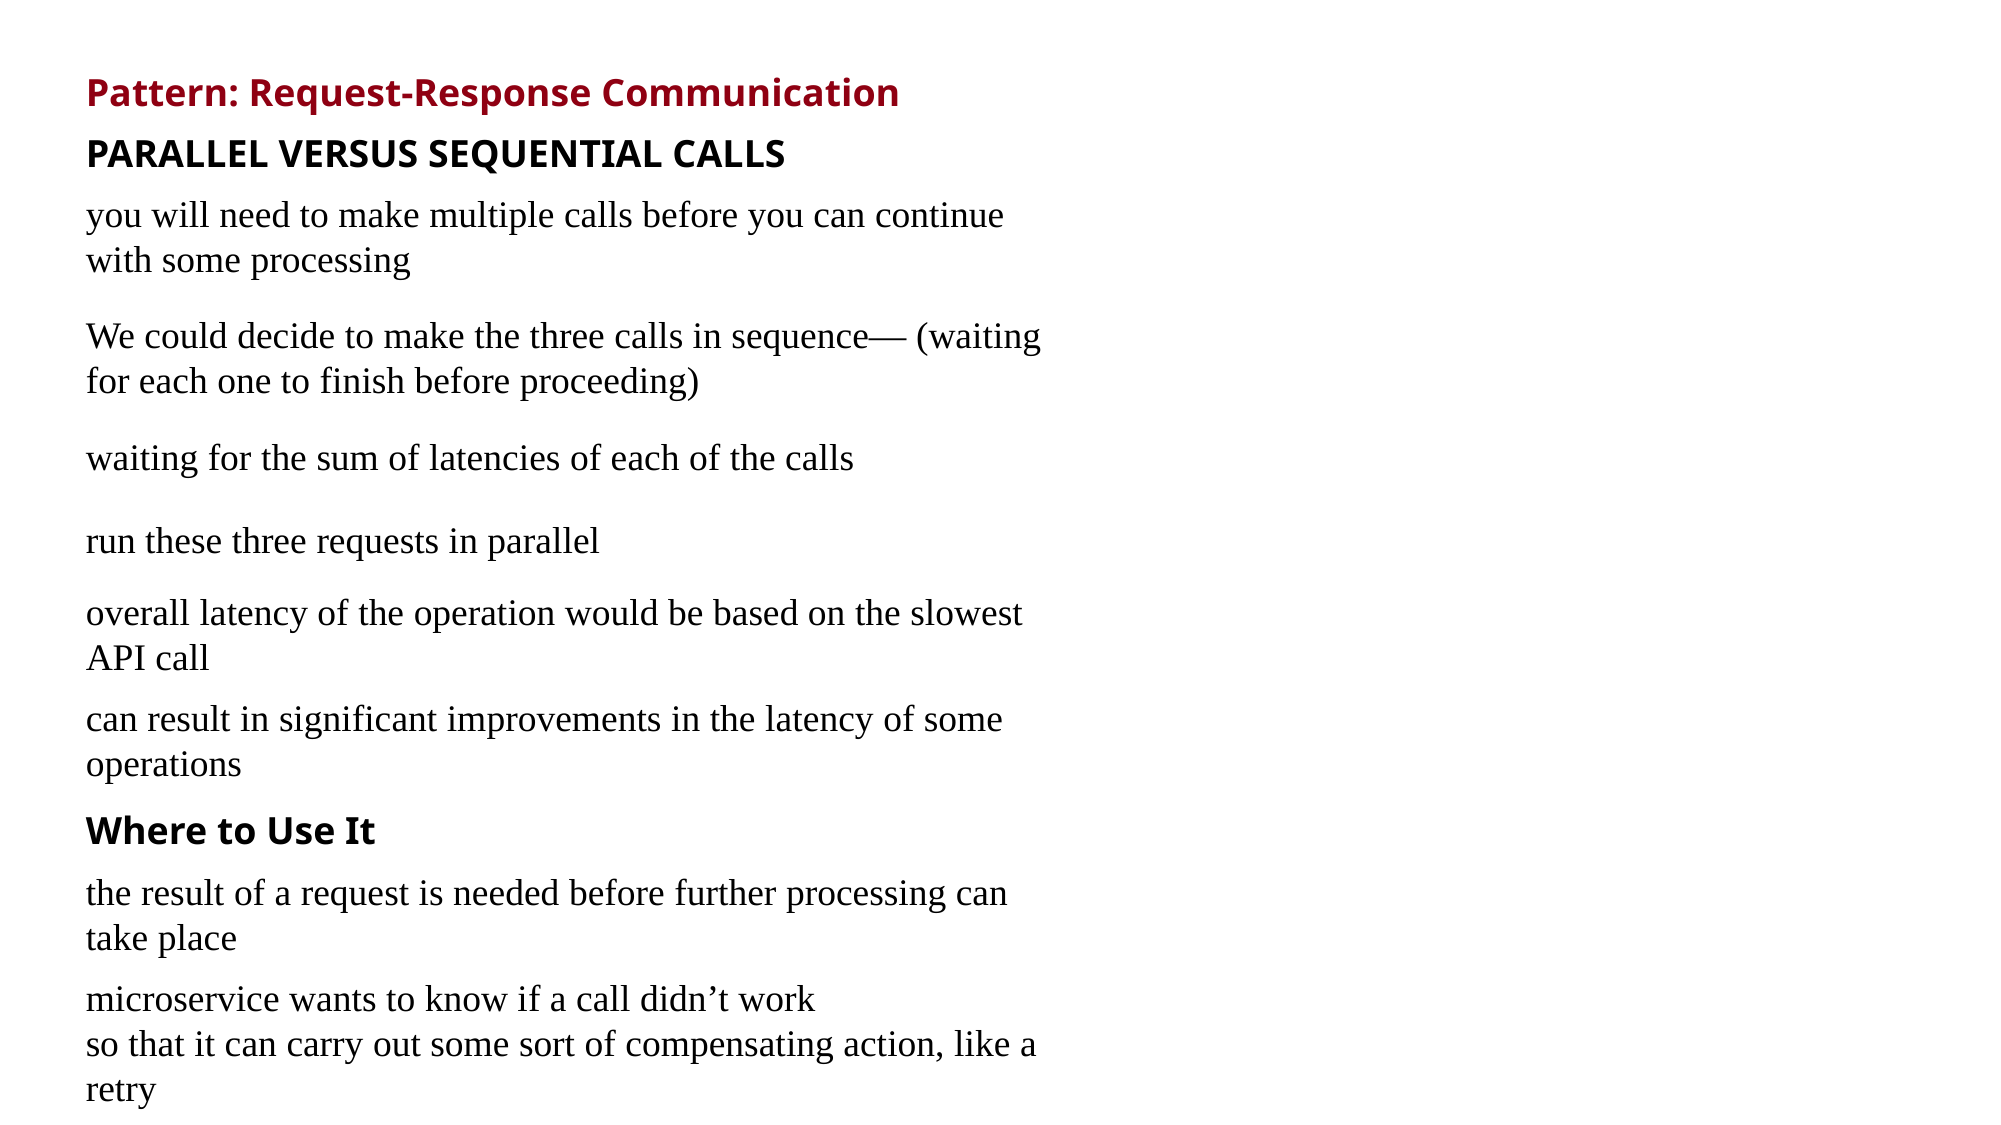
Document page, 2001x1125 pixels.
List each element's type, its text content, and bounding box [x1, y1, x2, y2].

text_box the result of a request is needed before further processing can take place [71, 860, 1071, 966]
text_box you will need to make multiple calls before you can continue with some processing [71, 182, 1071, 288]
text_box can result in significant improvements in the latency of some operations [71, 686, 1071, 792]
text_box overall latency of the operation would be based on the slowest API call [71, 580, 1071, 686]
text_box We could decide to make the three calls in sequence— (waiting for each one to finish before proceeding) [71, 304, 1071, 409]
text_box microservice wants to know if a call didn’t work so that it can carry out some sort of compensating action, like a retry [71, 966, 1071, 1117]
text_box PARALLEL VERSUS SEQUENTIAL CALLS [71, 122, 1071, 182]
text_box run these three requests in parallel [71, 508, 1071, 569]
text_box Pattern: Request-Response Communication [71, 61, 1071, 122]
text_box Where to Use It [71, 799, 1071, 860]
text_box waiting for the sum of latencies of each of the calls [71, 425, 1071, 485]
